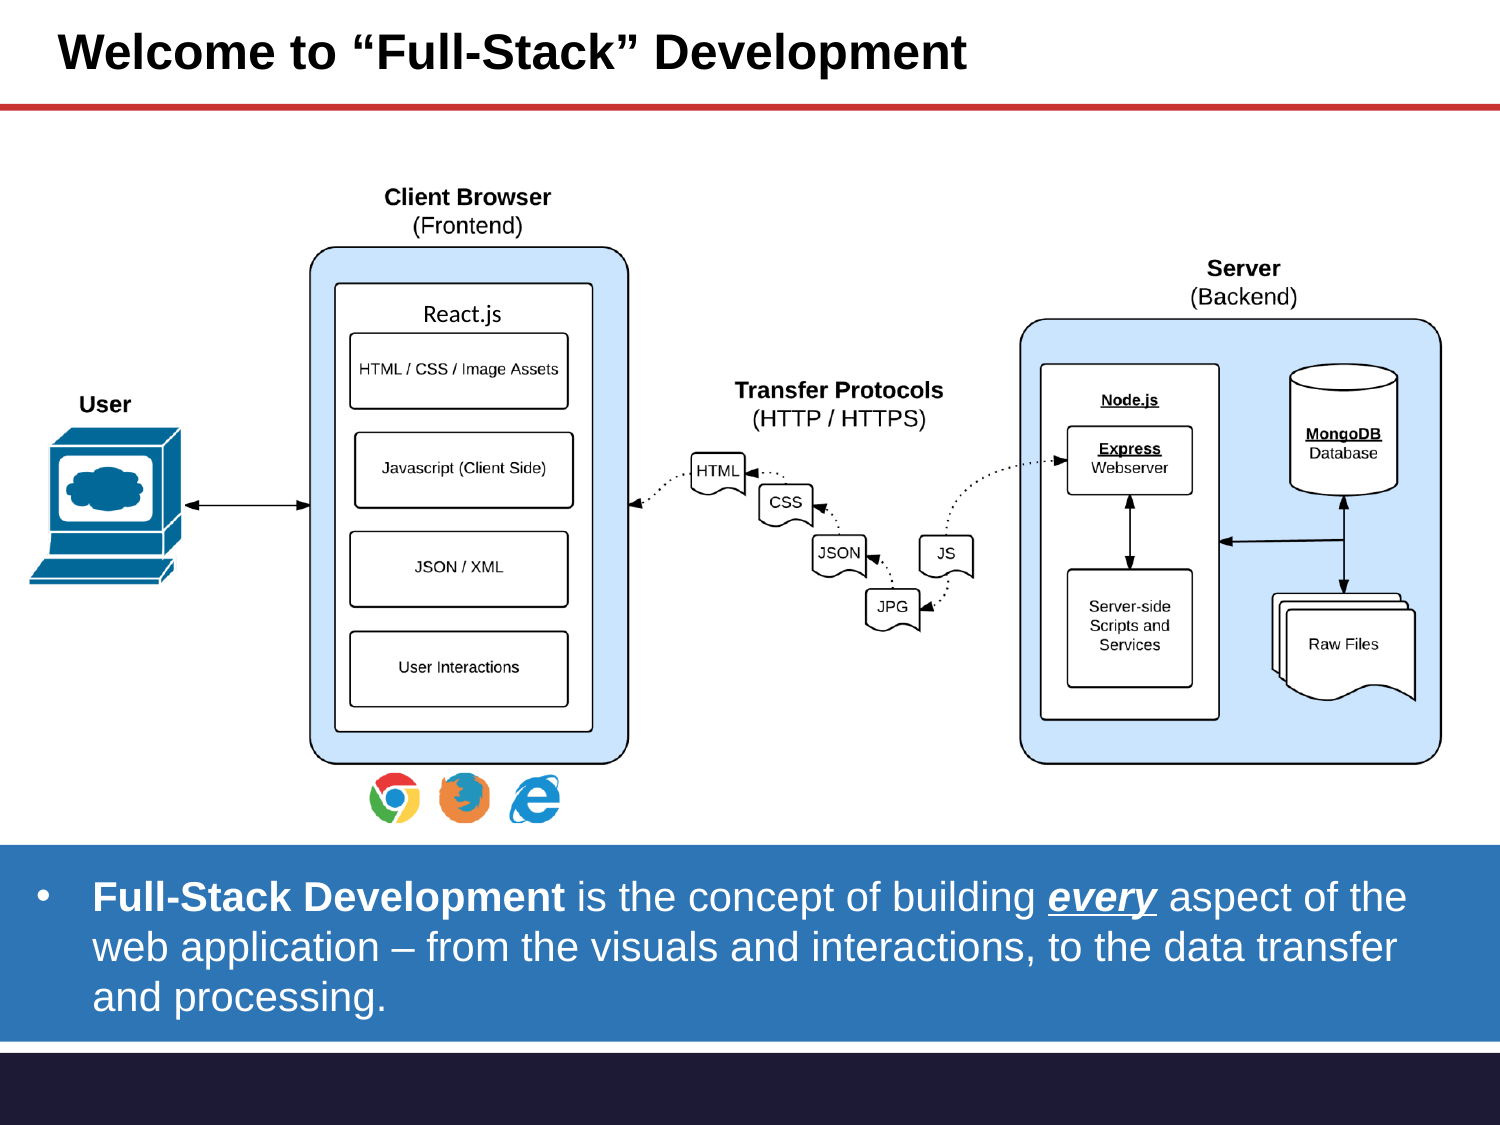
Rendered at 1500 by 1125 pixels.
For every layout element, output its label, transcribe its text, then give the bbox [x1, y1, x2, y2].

text_box Full-Stack Development is the concept of building every aspect of the web application – from the visuals and interactions, to the data transfer and processing. [28, 862, 1472, 1028]
text_box [0, 844, 1500, 1042]
picture [9, 160, 1478, 853]
title Welcome to “Full-Stack” Development [49, 0, 1051, 108]
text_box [387, 290, 538, 335]
